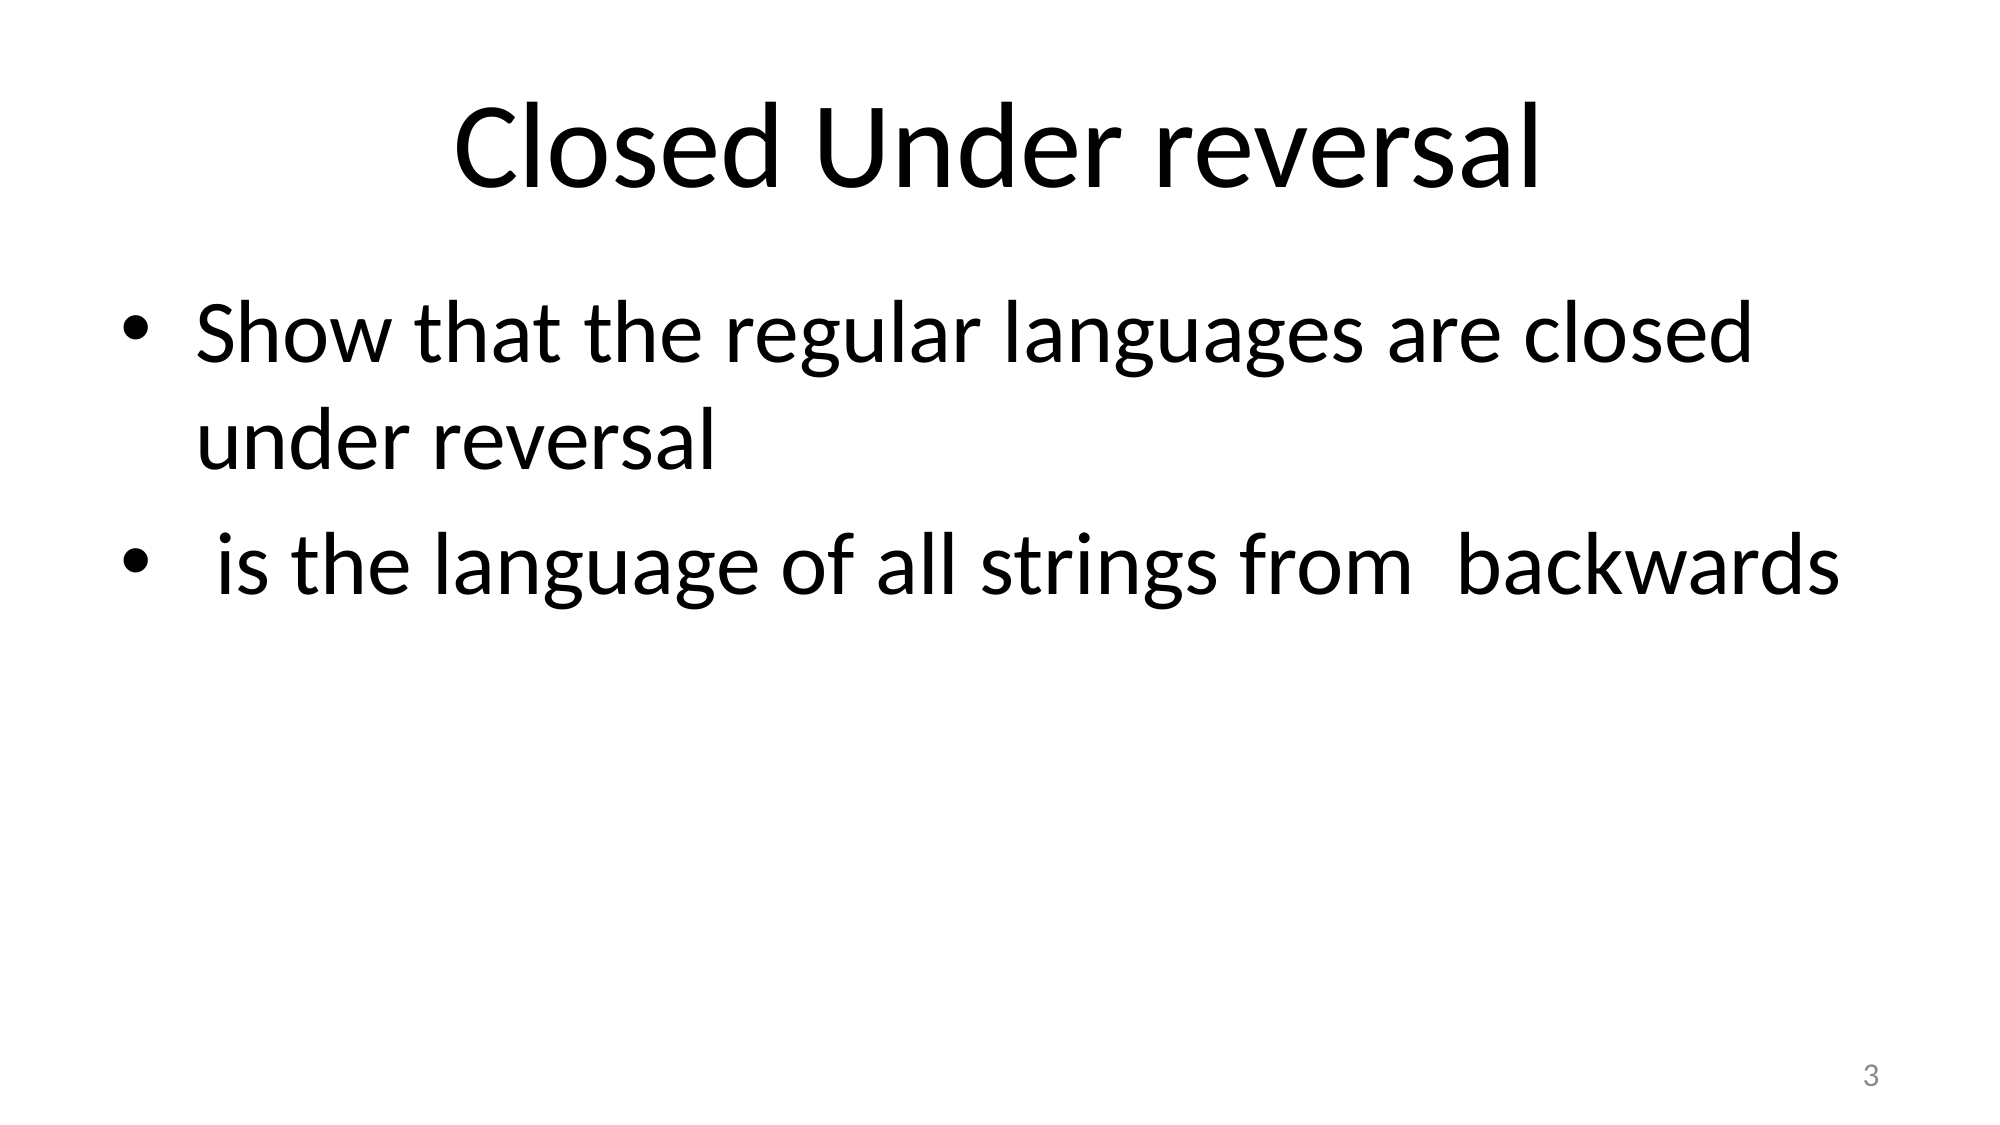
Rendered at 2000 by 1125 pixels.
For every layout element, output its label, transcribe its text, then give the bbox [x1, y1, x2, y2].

slide_number 3 [1432, 1042, 1900, 1103]
title Closed Under reversal [99, 45, 1900, 233]
